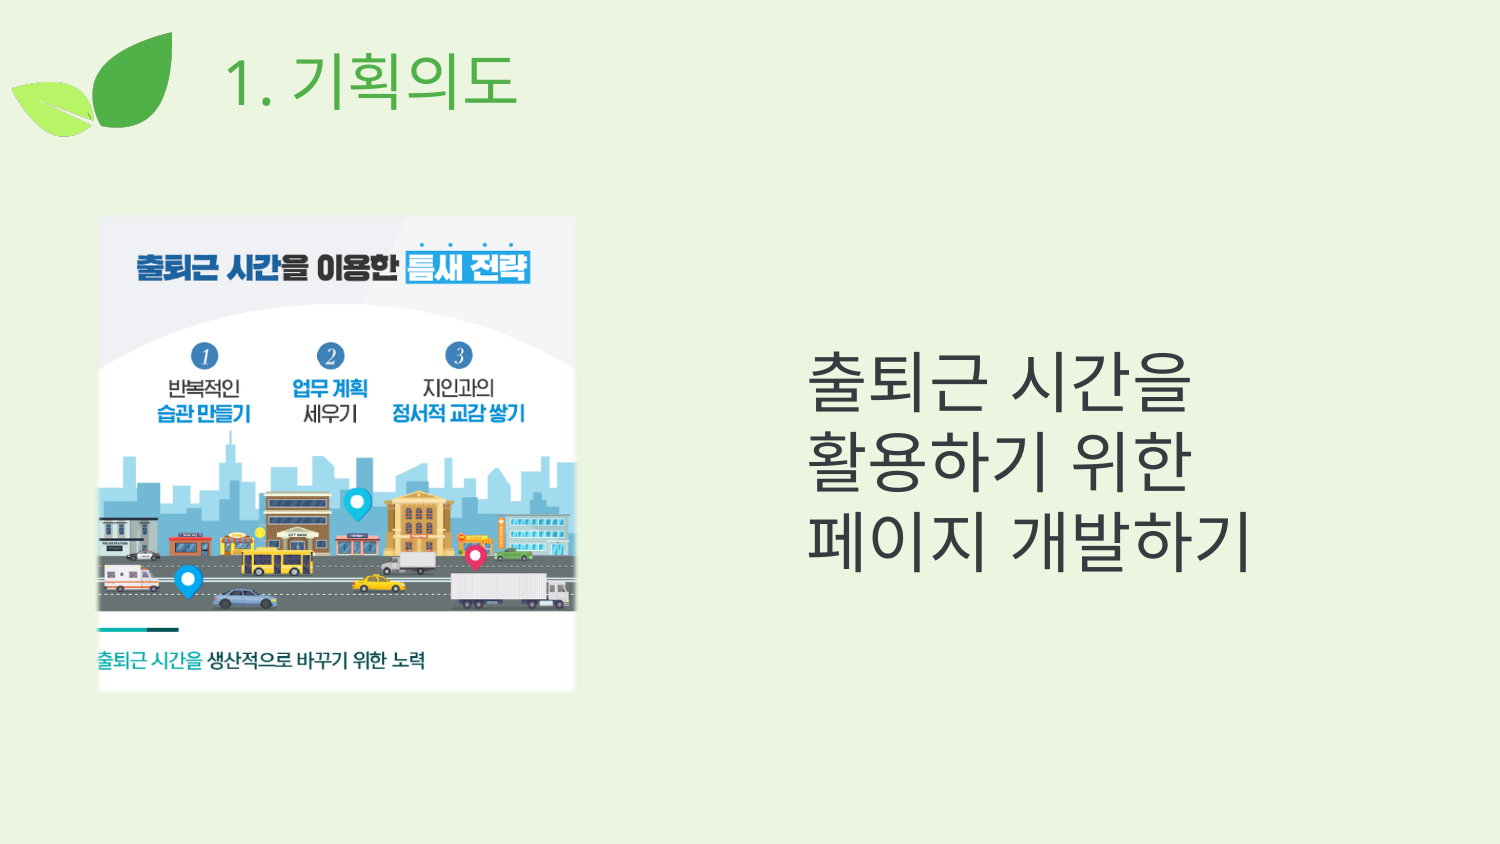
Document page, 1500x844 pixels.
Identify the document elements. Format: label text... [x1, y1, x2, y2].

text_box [11, 24, 179, 138]
text_box 출퇴근 시간을 활용하기 위한 페이지 개발하기 [791, 333, 1406, 589]
list 1.기획의도 [207, 65, 550, 154]
picture [94, 210, 579, 696]
